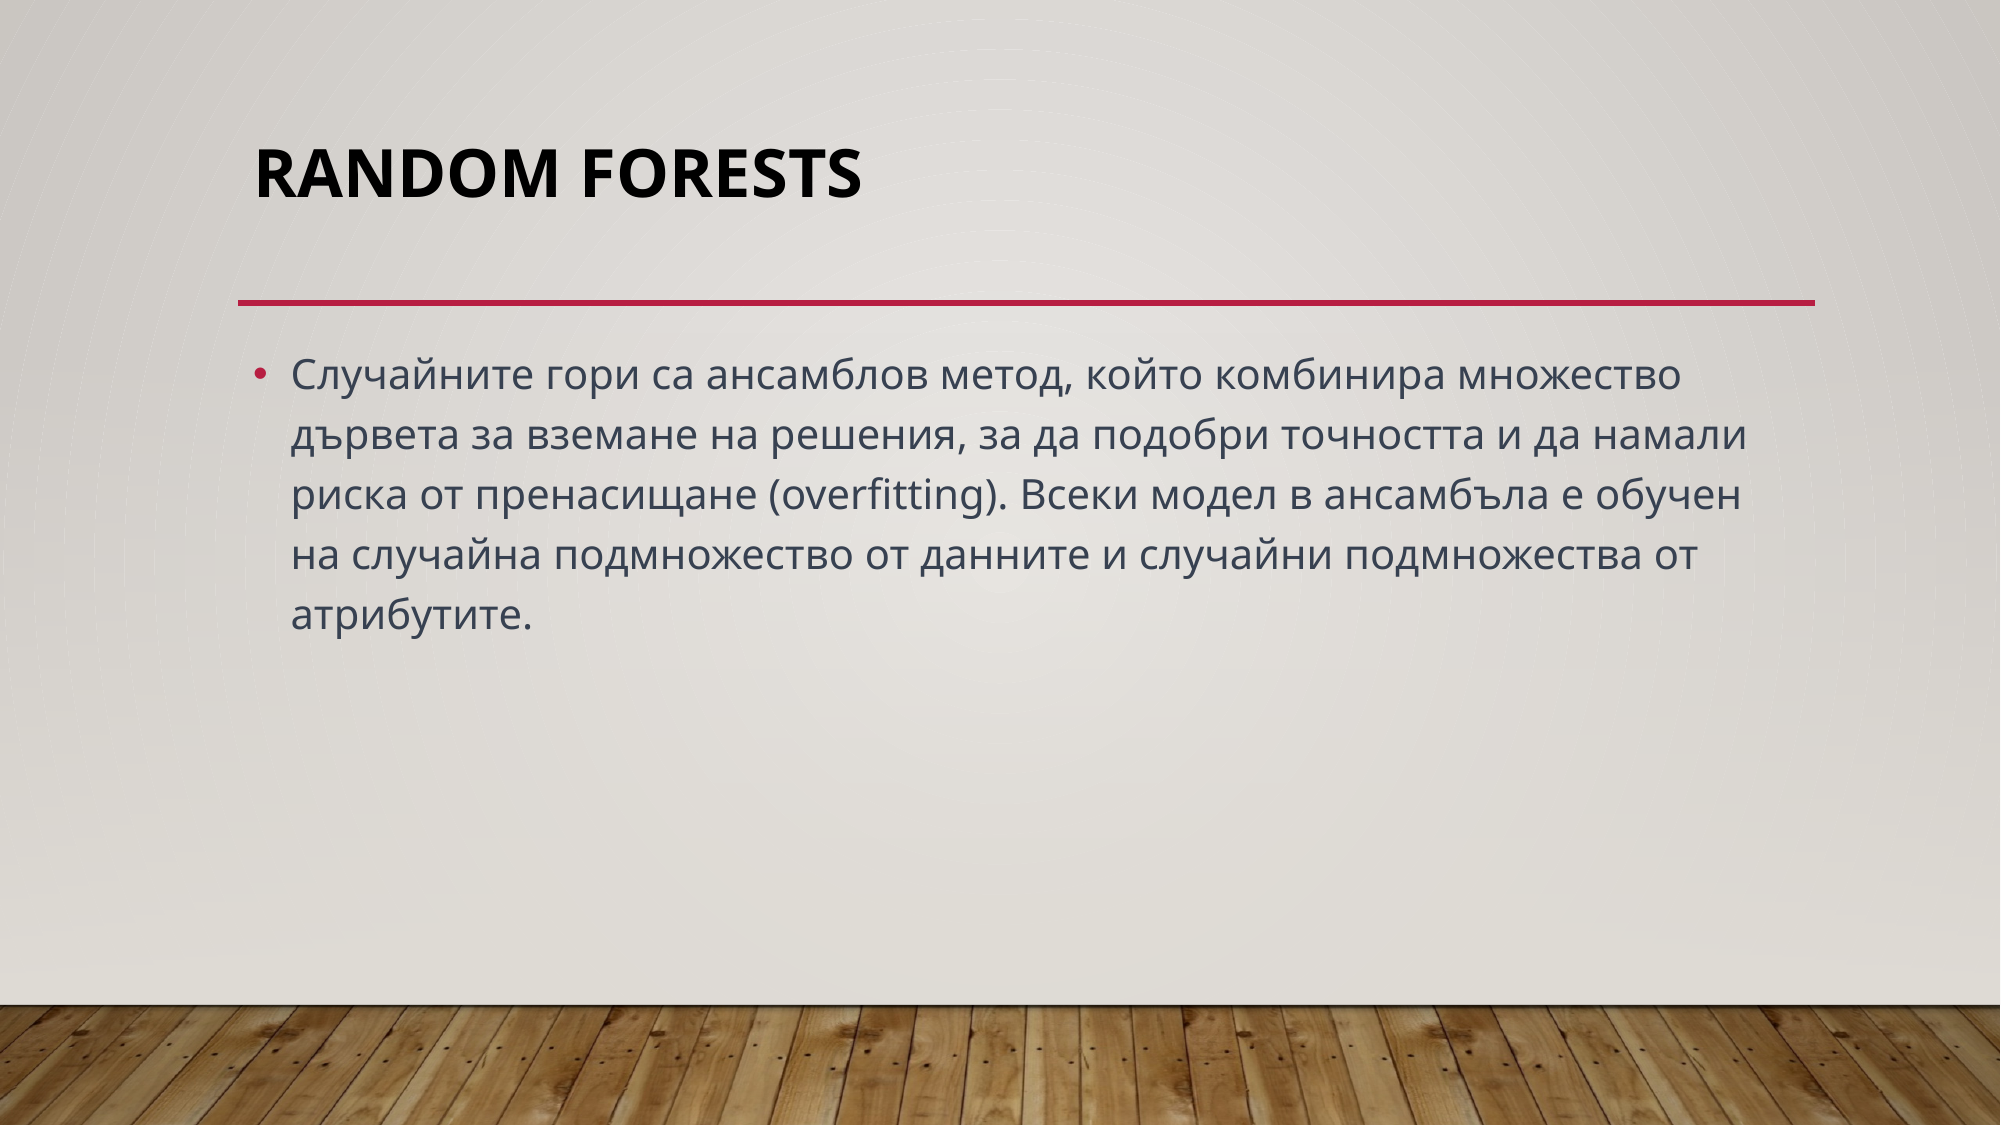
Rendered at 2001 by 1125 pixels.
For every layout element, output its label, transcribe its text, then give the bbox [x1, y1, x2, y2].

picture [0, 1005, 2000, 1125]
list Случайните гори са ансамблов метод, който комбинира множество дървета за вземане на решения, за да подобри точността и да намали риска от пренасищане (overfitting). Всеки модел в ансамбъла е обучен на случайна подмножество от данните и случайни подмножества от атрибутите. [238, 330, 1814, 897]
title Random Forests [238, 131, 1814, 305]
